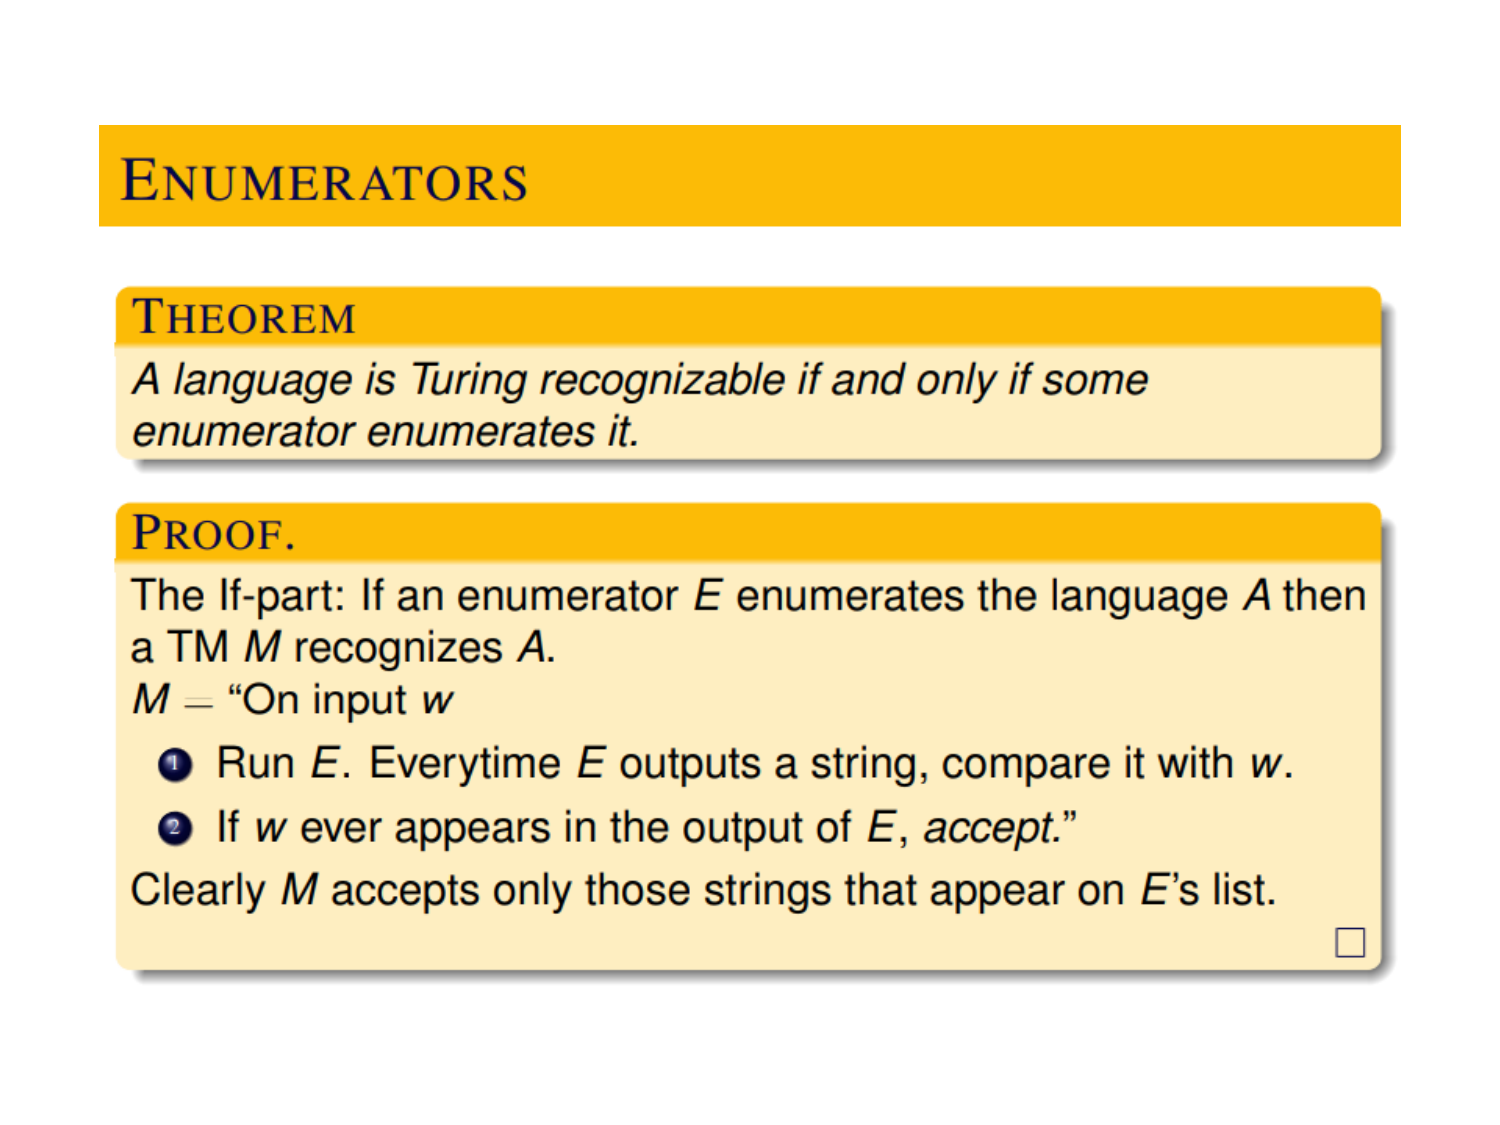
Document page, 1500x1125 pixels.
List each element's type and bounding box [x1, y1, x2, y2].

picture [98, 125, 1401, 1000]
